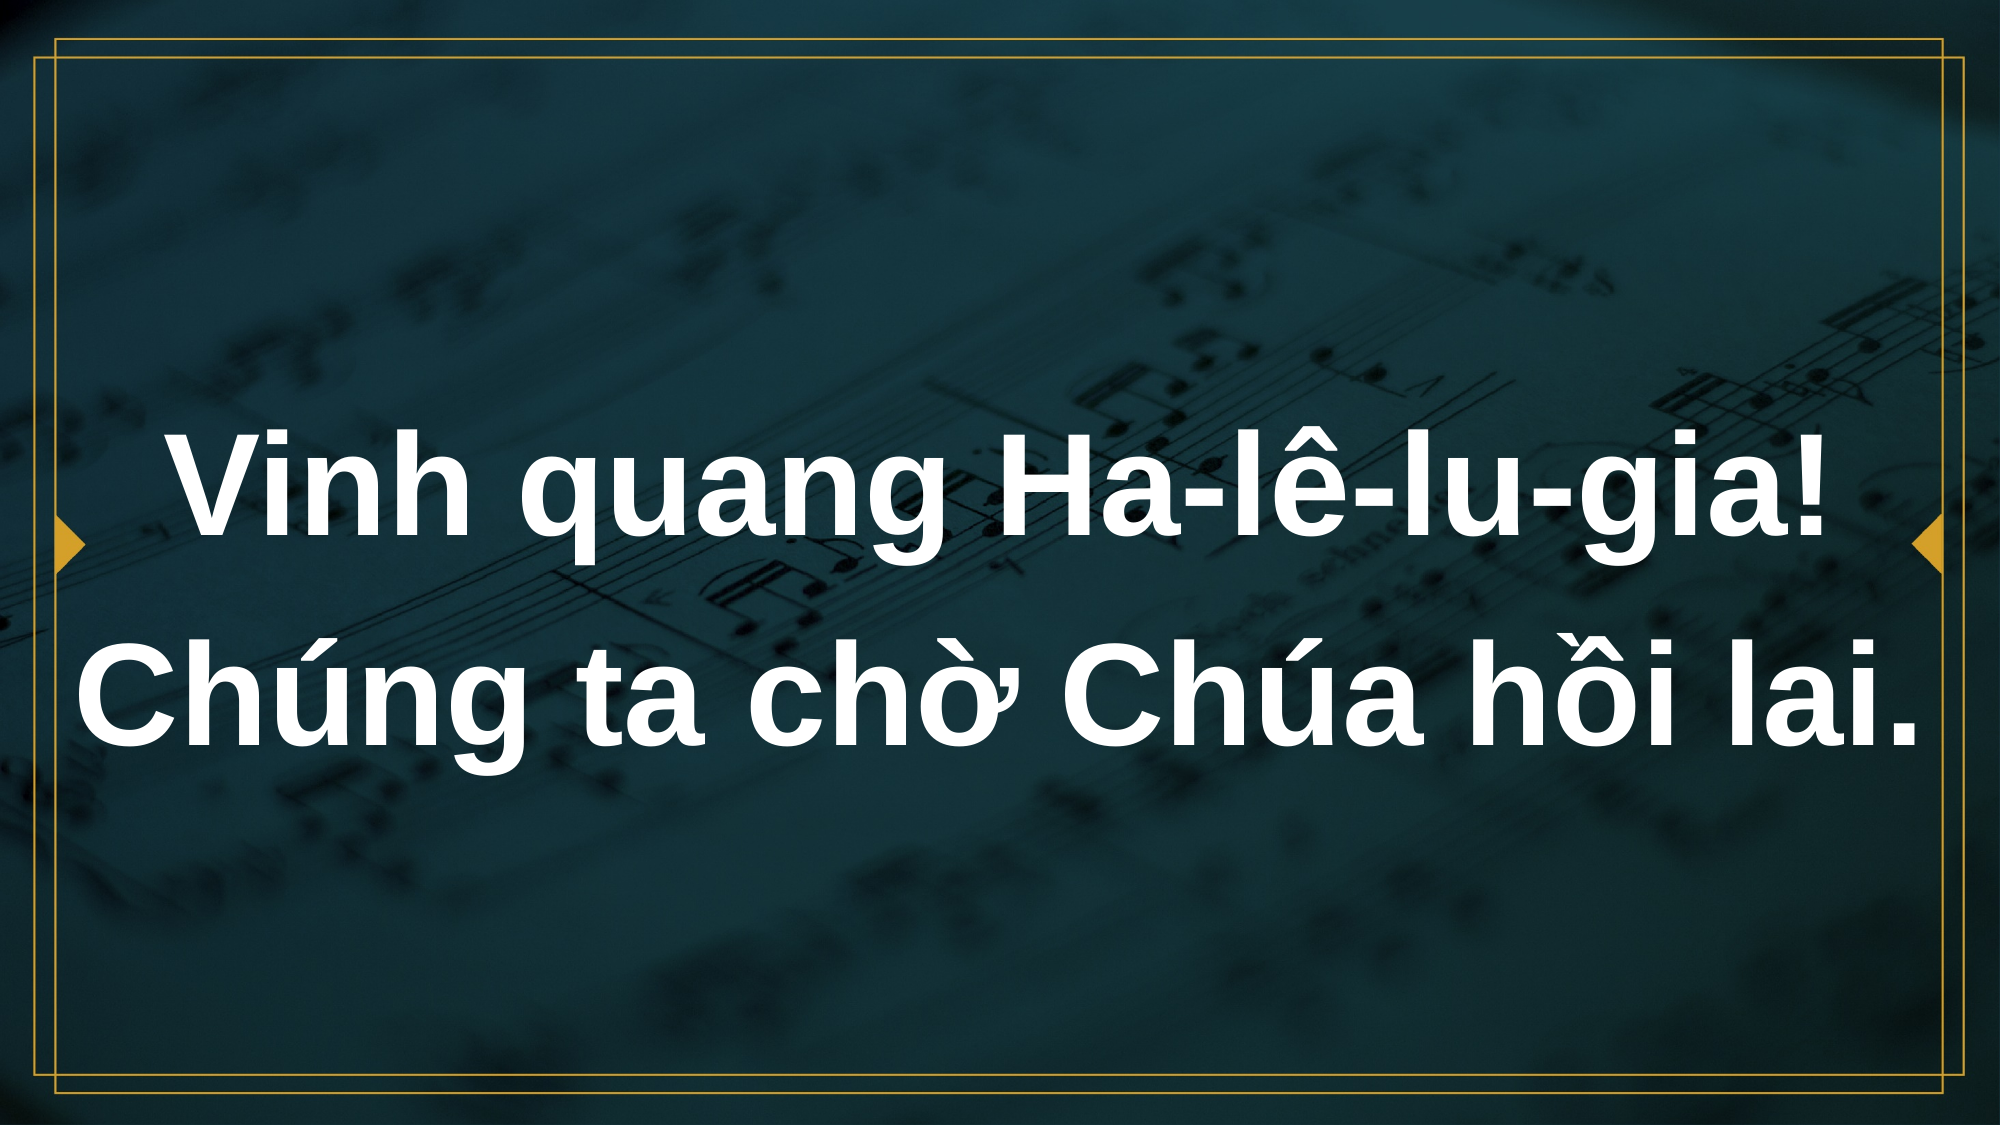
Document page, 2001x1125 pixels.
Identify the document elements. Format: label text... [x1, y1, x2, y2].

picture [0, 0, 2000, 1125]
title Vinh quang Ha-lê-lu-gia! Chúng ta chờ Chúa hồi lai. [55, 53, 1945, 1077]
